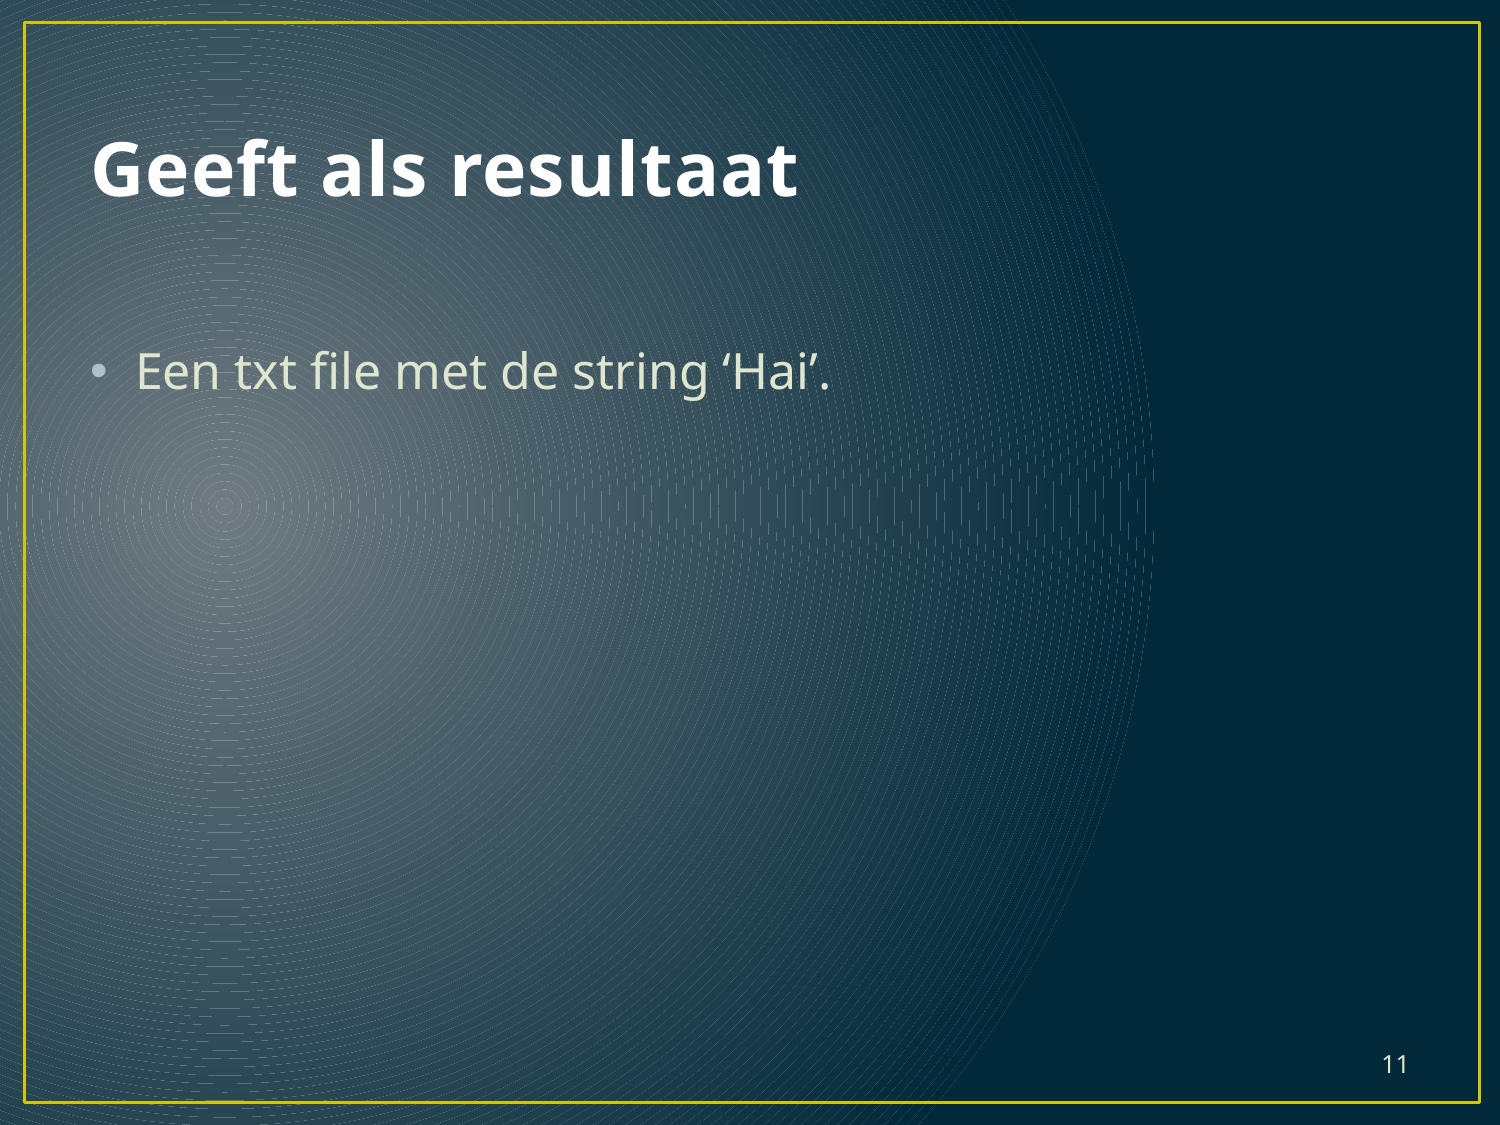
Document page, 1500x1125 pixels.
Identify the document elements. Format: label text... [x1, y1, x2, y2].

list Een txt file met de string ‘Hai’. [75, 262, 1425, 492]
slide_number 11 [1074, 1035, 1425, 1096]
text_box Geeft als resultaat [75, 30, 1426, 219]
